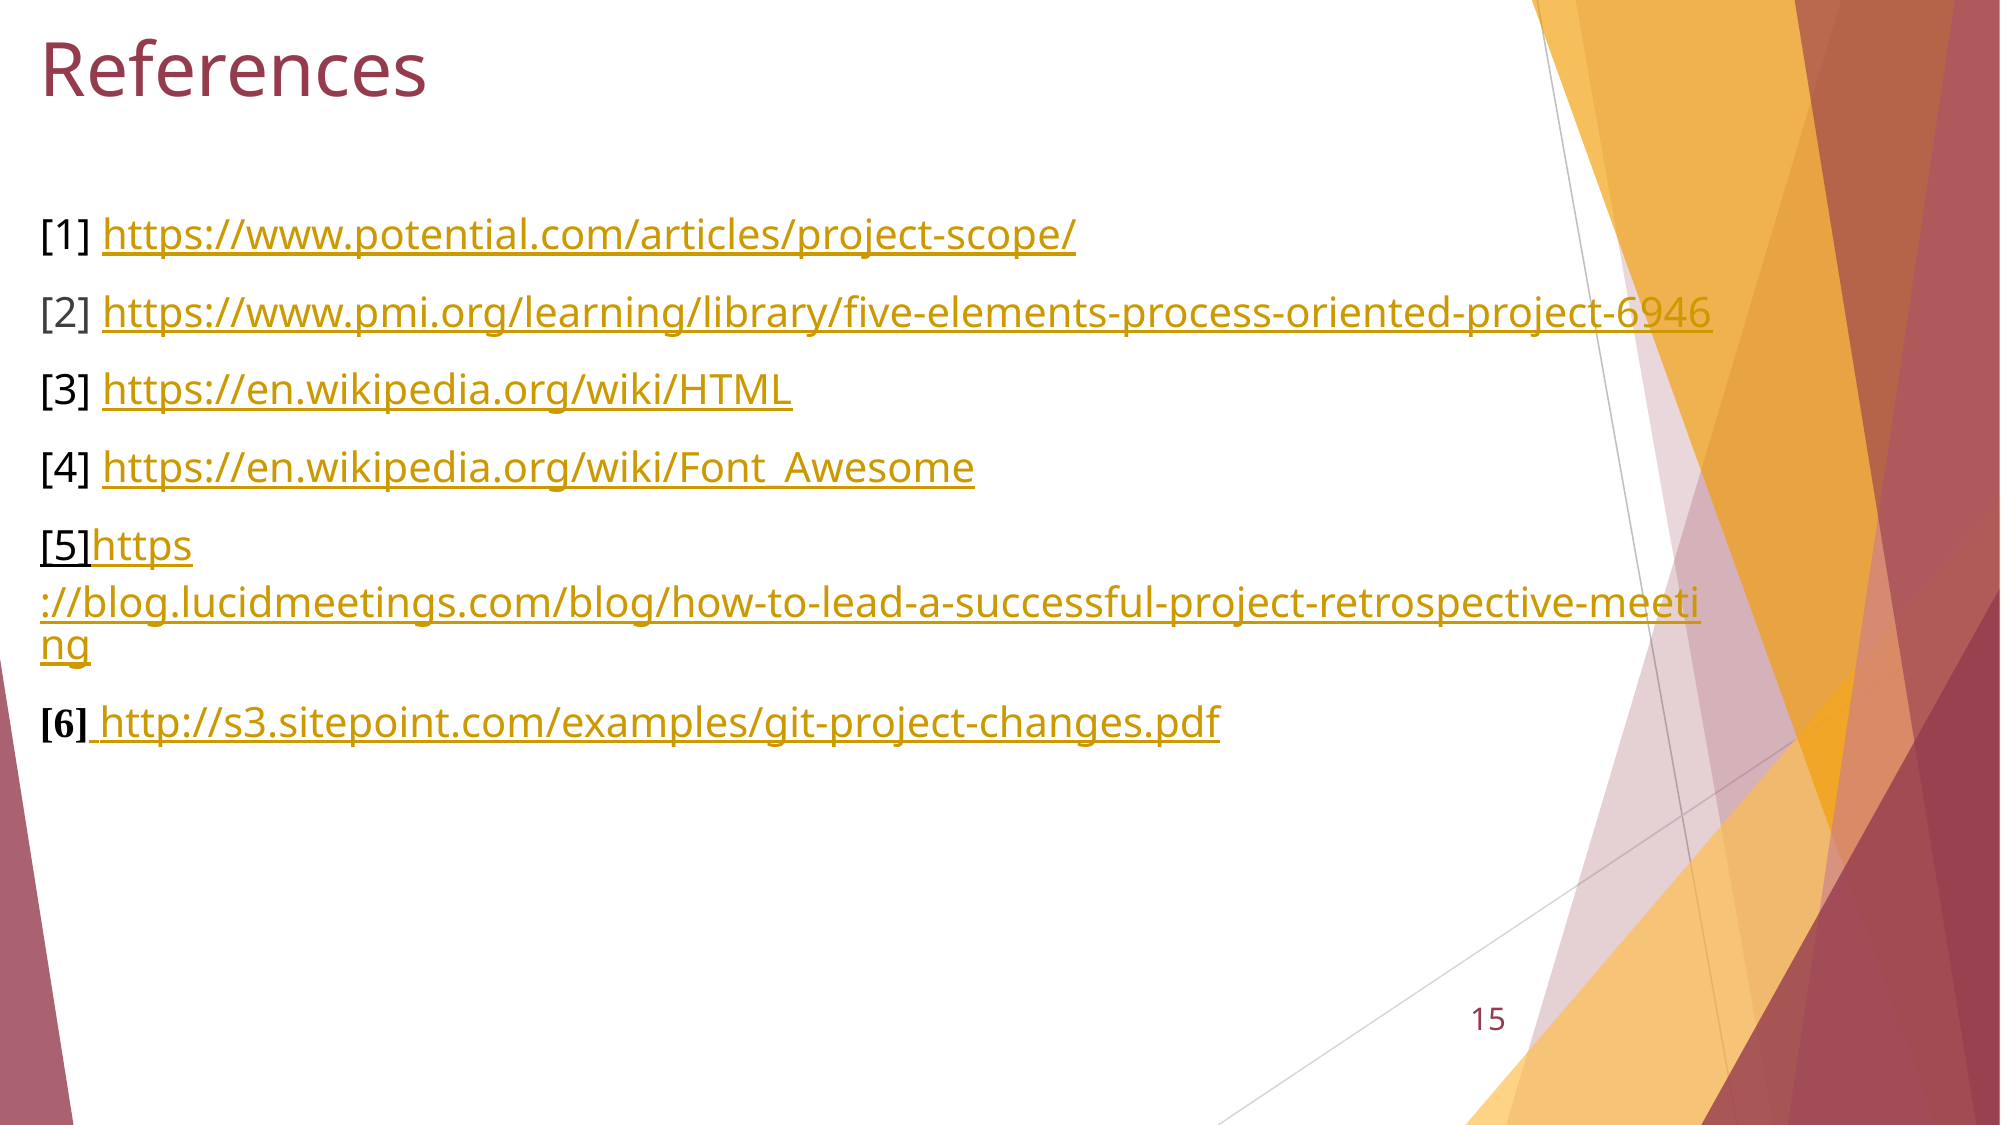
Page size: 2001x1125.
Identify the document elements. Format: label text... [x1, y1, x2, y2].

title References [24, 13, 1435, 98]
list [1] https://www.potential.com/articles/project-scope/ [2] https://www.pmi.org/learning/library/five-elements-process-oriented-project-6946 [3] https://en.wikipedia.org/wiki/HTML [4] https://en.wikipedia.org/wiki/Font_Awesome [5]https://blog.lucidmeetings.com/blog/how-to-lead-a-successful-project-retrospective-meeting [6] http://s3.sitepoint.com/examples/git-project-changes.pdf [24, 129, 1736, 991]
slide_number 15 [1409, 991, 1522, 1051]
